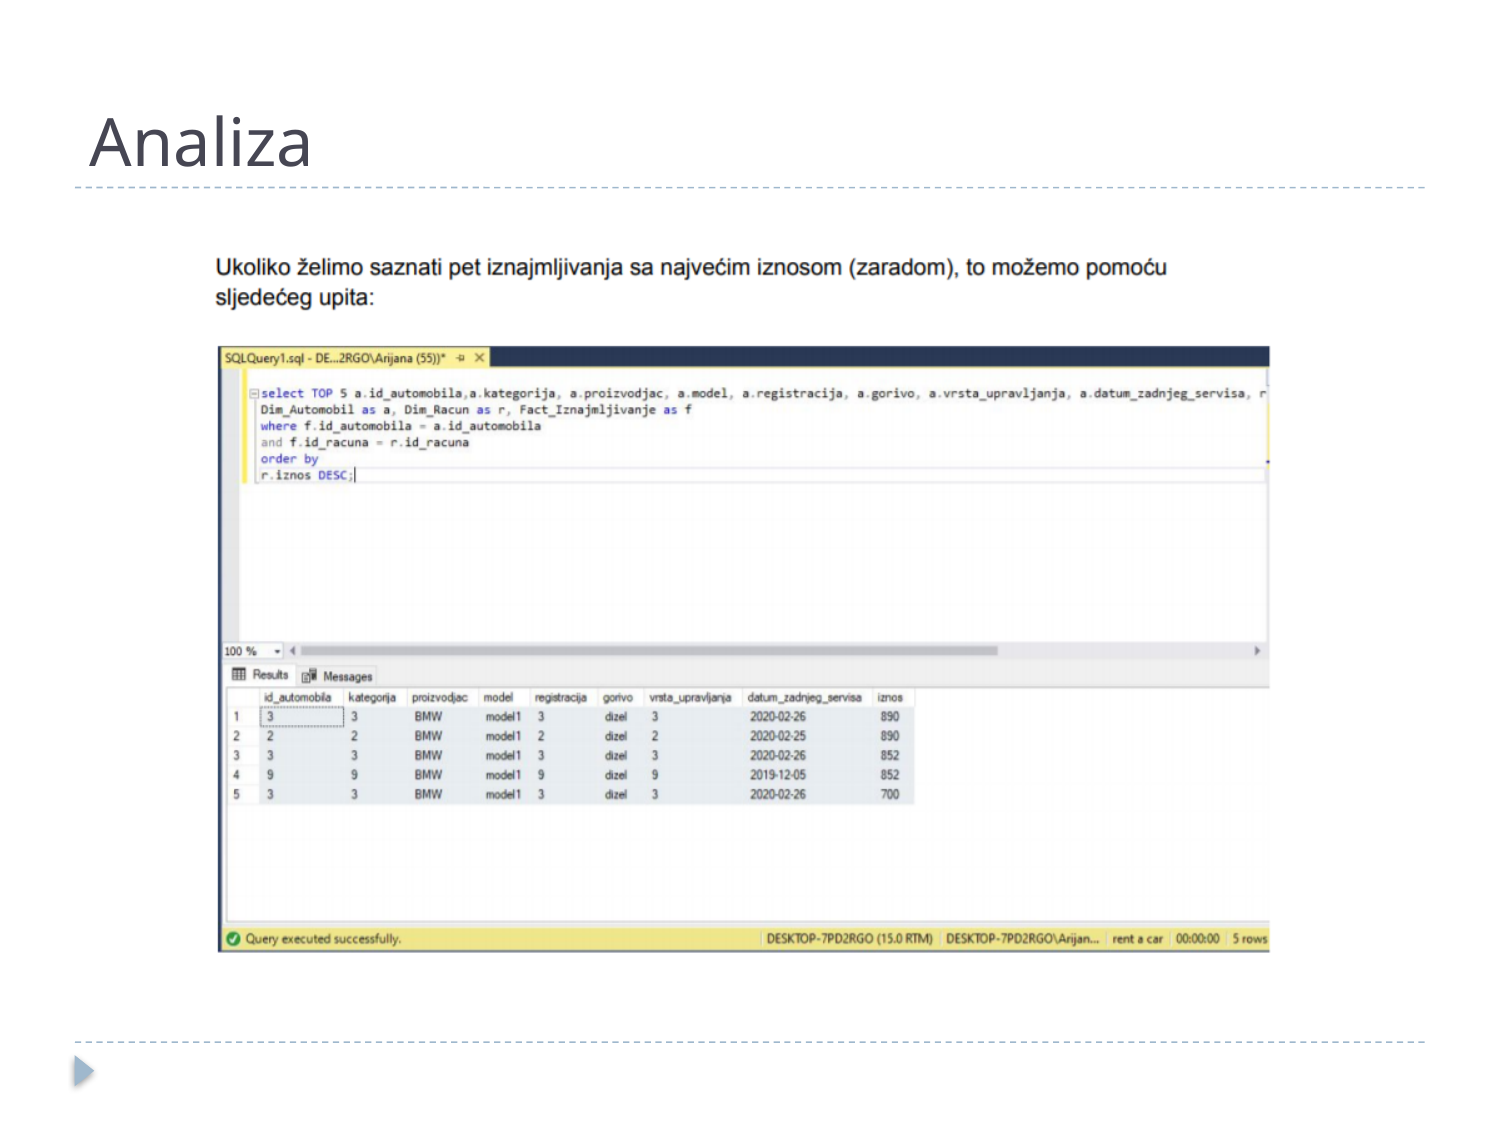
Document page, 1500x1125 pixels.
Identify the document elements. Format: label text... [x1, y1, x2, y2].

title Analiza [75, 24, 1425, 188]
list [202, 251, 1298, 959]
